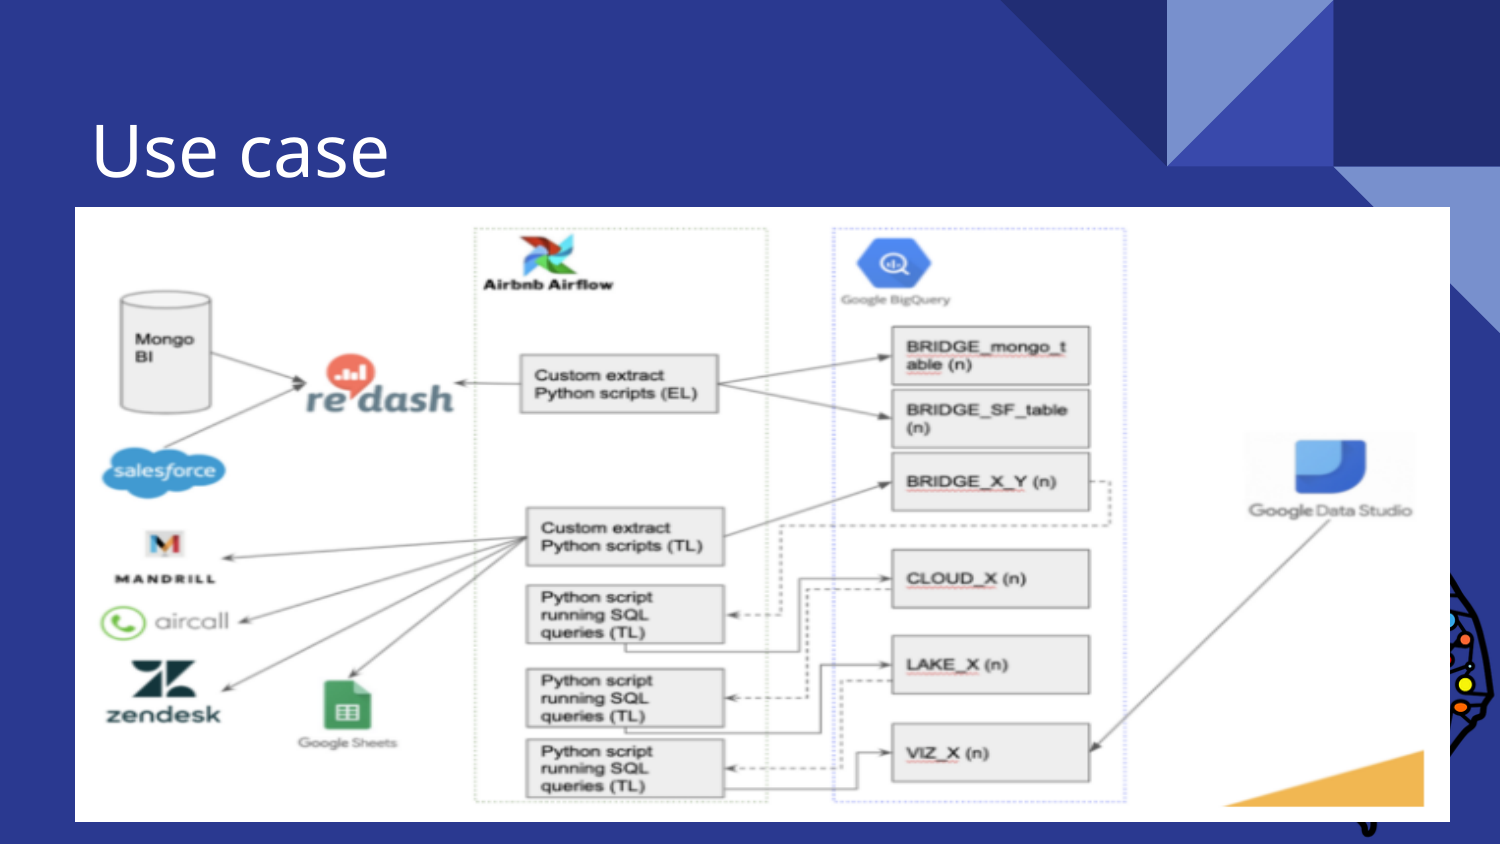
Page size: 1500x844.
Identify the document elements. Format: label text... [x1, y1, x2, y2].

title Use case [75, 69, 1425, 206]
picture [75, 207, 1500, 844]
